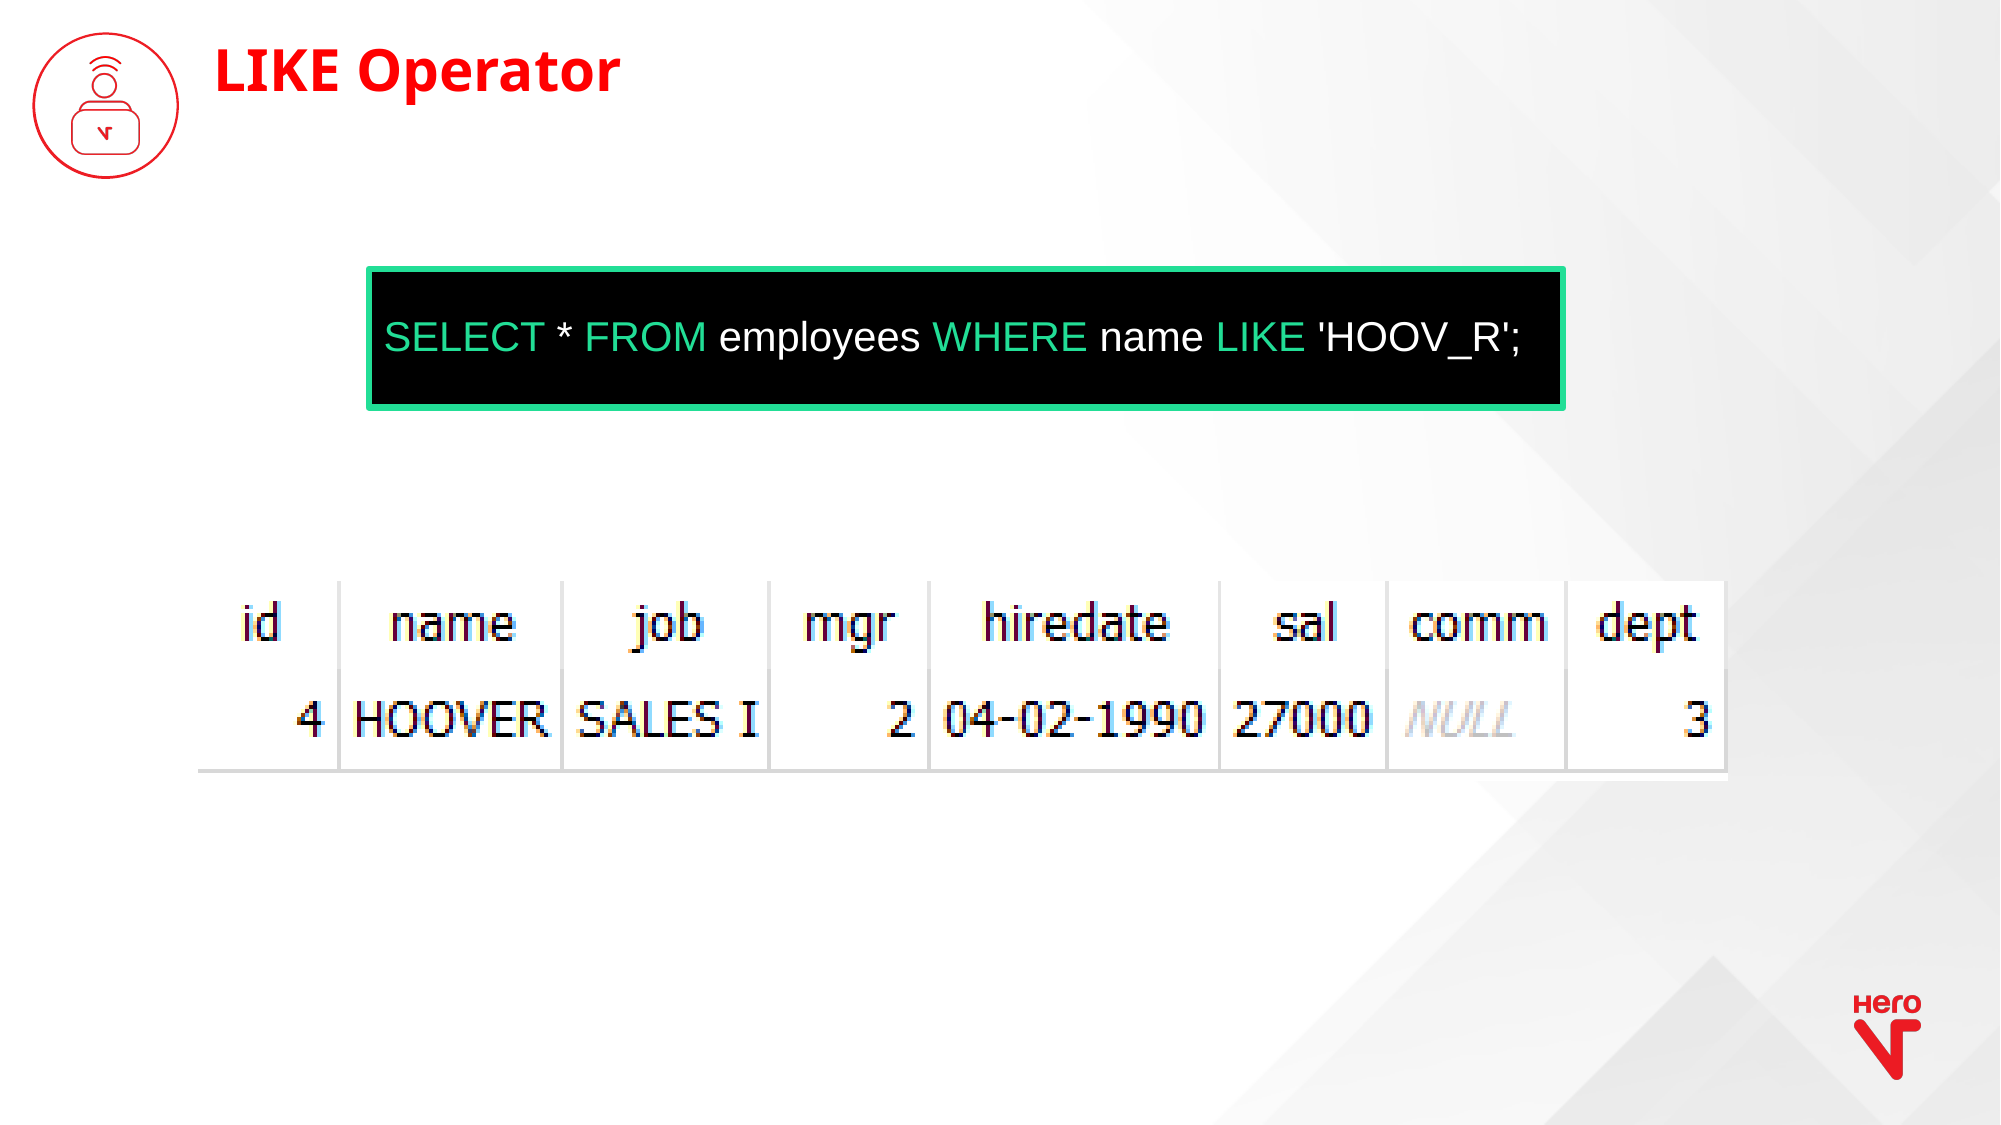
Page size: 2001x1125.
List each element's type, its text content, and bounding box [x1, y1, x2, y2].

text_box LIKE Operator [198, 18, 1877, 119]
picture [71, 56, 140, 155]
picture [1854, 995, 1921, 1080]
text_box SELECT * FROM employees WHERE name LIKE 'HOOV_R'; [367, 267, 1565, 410]
picture [198, 581, 1728, 782]
